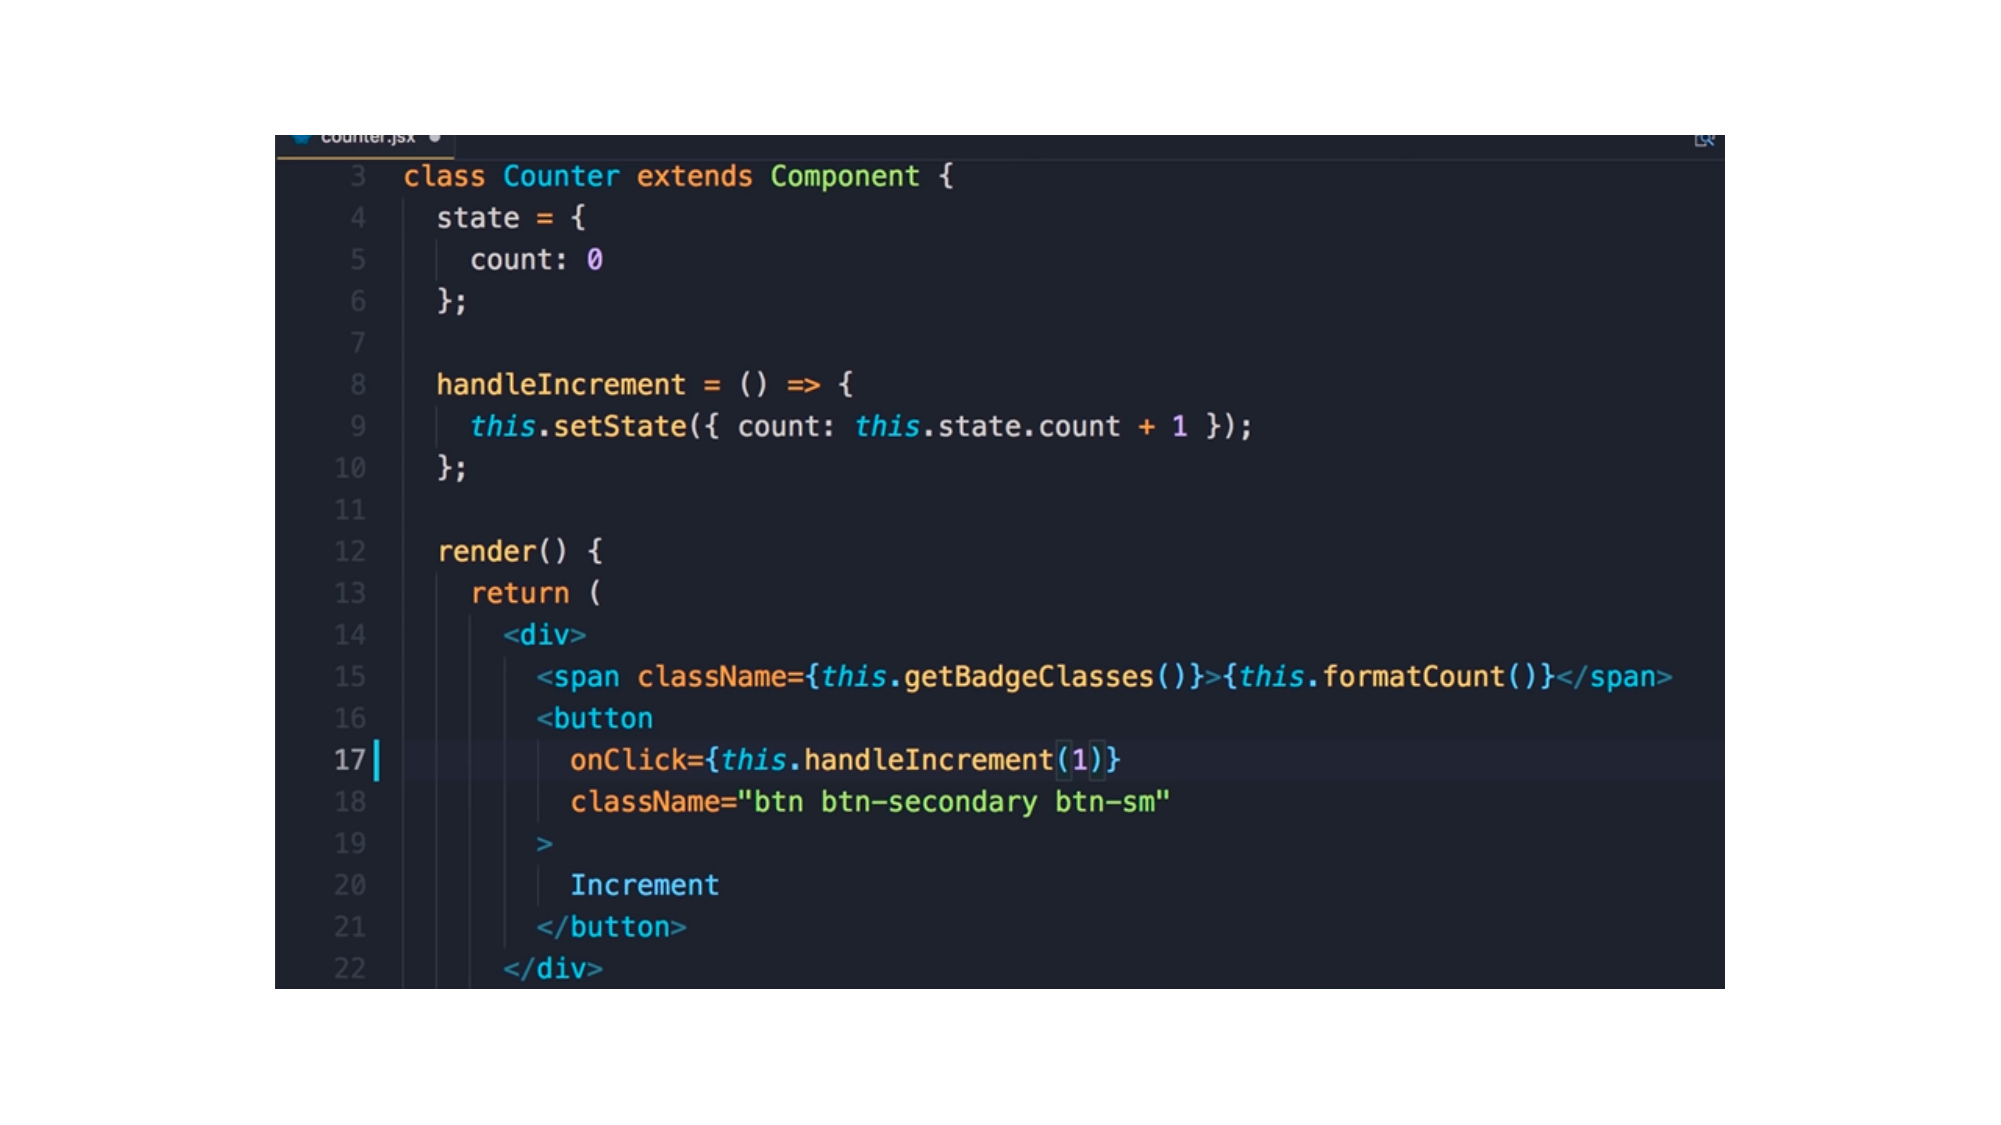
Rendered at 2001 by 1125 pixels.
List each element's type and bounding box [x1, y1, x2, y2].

picture [298, 135, 306, 140]
picture [274, 135, 1725, 989]
